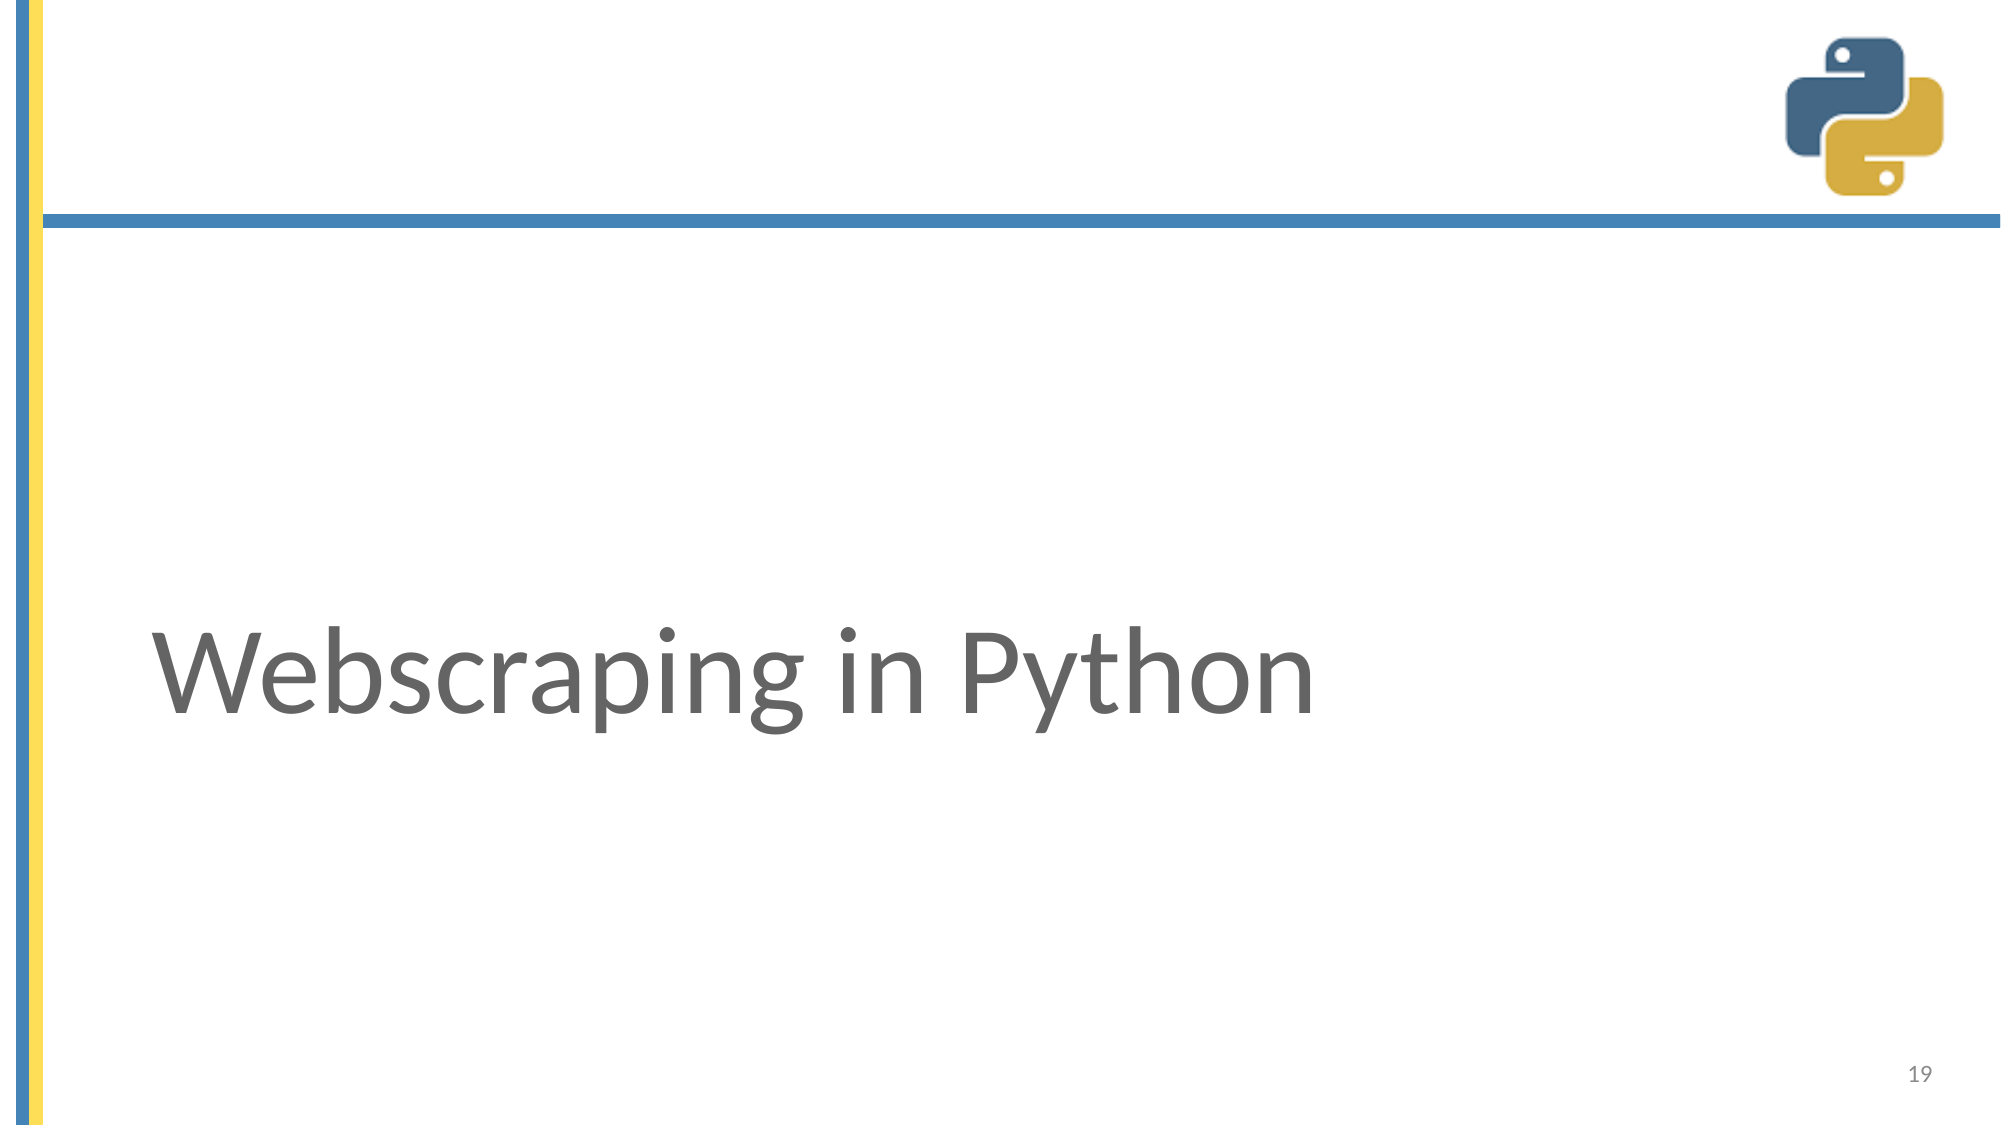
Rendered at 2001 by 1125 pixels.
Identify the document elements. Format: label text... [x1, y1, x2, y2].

picture [1747, 18, 1987, 205]
slide_number 19 [1497, 1042, 1948, 1103]
title Webscraping in Python [136, 280, 1862, 749]
